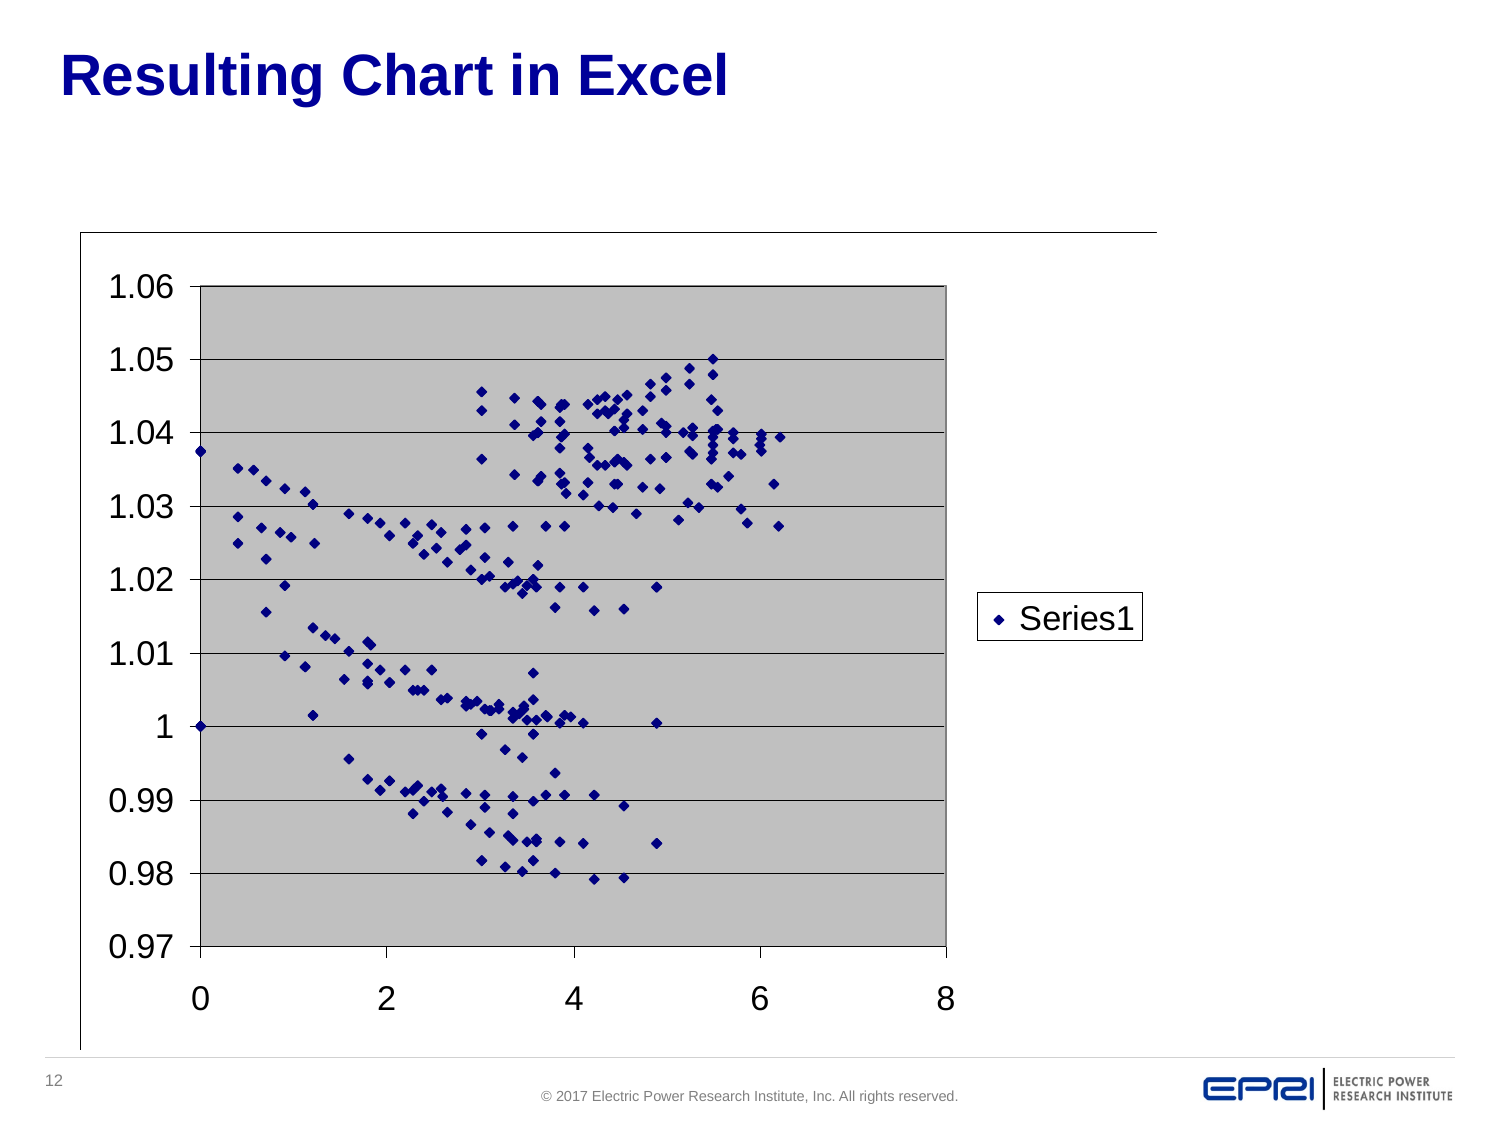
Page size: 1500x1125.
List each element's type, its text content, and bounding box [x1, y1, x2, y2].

title Resulting Chart in Excel [44, 29, 1456, 151]
picture [1200, 1064, 1455, 1113]
picture [79, 232, 1159, 1052]
